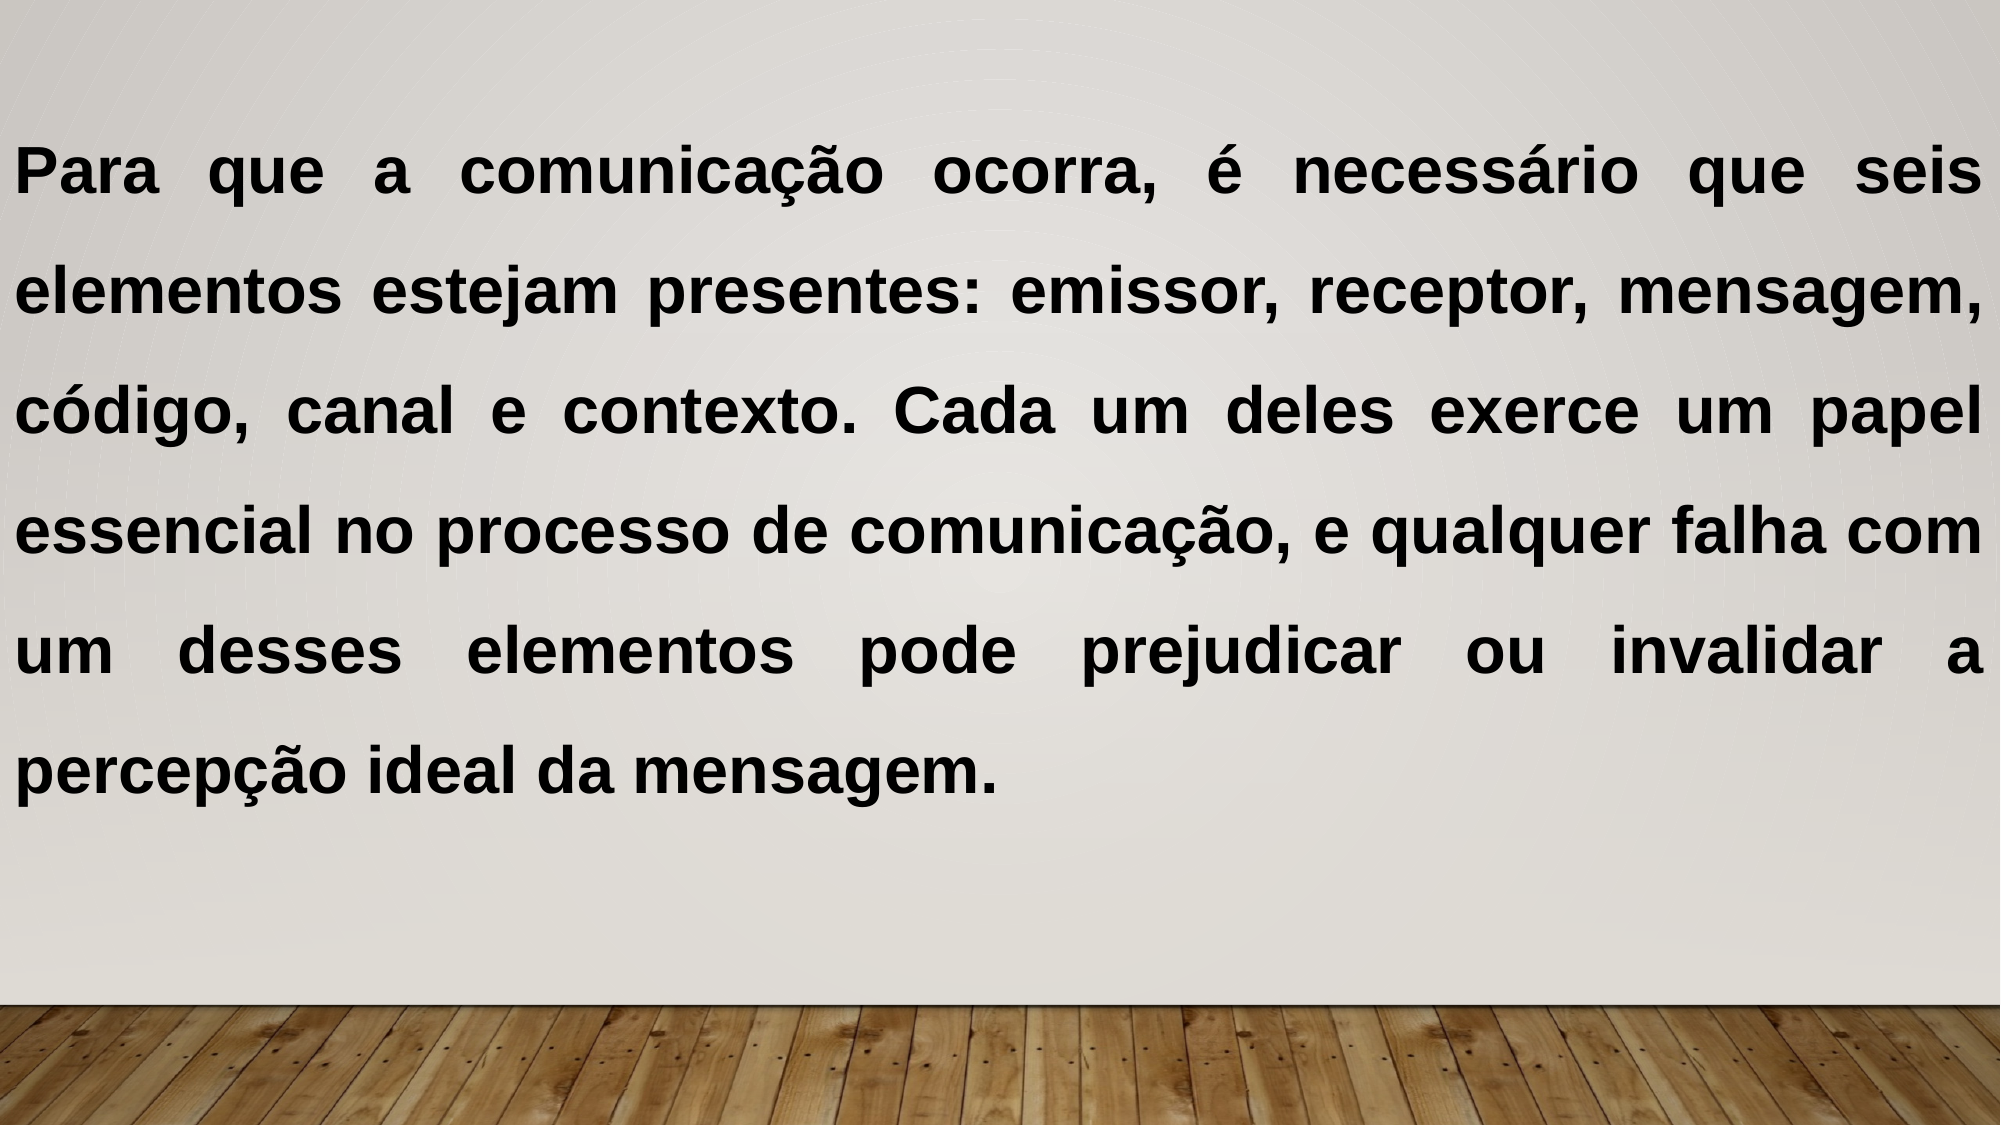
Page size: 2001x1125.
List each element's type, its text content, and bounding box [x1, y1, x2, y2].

text_box Para que a comunicação ocorra, é necessário que seis elementos estejam presentes: emissor, receptor, mensagem, código, canal e contexto. Cada um deles exerce um papel essencial no processo de comunicação, e qualquer falha com um desses elementos pode prejudicar ou invalidar a percepção ideal da mensagem. [0, 0, 2000, 815]
picture [0, 1005, 2000, 1125]
